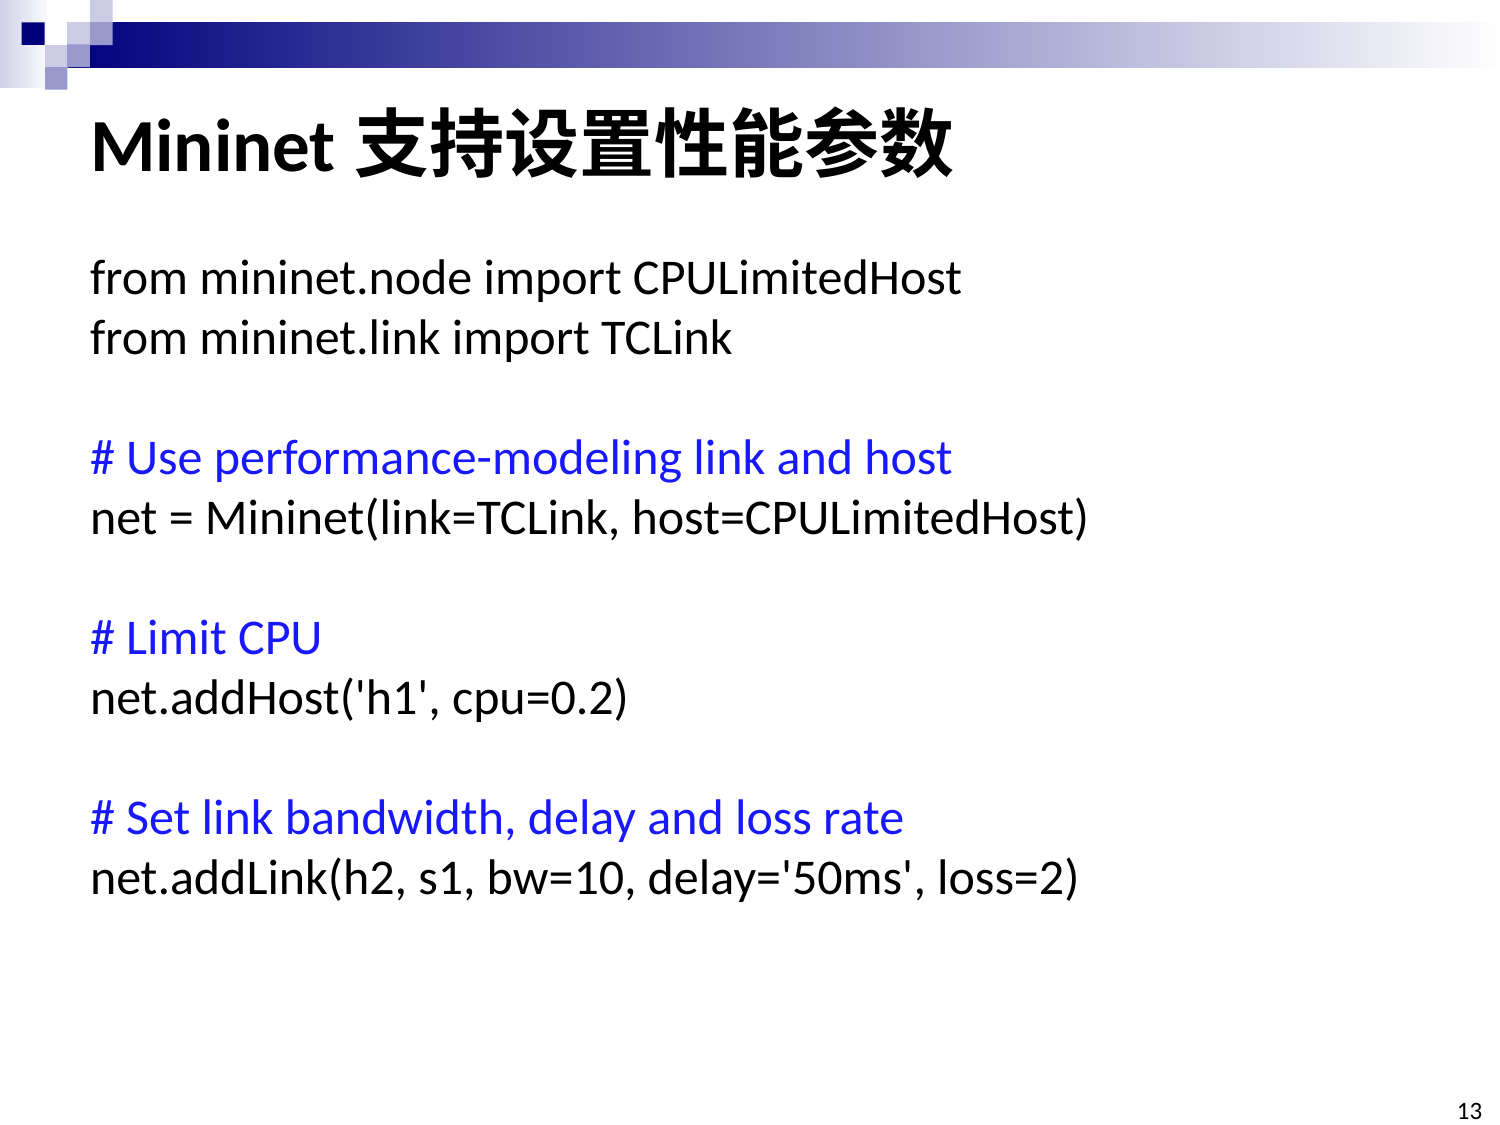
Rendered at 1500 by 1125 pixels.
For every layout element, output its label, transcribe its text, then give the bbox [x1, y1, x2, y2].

slide_number 13 [1448, 1100, 1483, 1125]
list from mininet.node import CPULimitedHost from mininet.link import TCLink # Use performance-modeling link and host net = Mininet(link=TCLink, host=CPULimitedHost) # Limit CPU net.addHost('h1', cpu=0.2) # Set link bandwidth, delay and loss rate net.addLink(h2, s1, bw=10, delay='50ms', loss=2) [75, 237, 1425, 1063]
title Mininet支持设置性能参数 [75, 75, 1425, 209]
